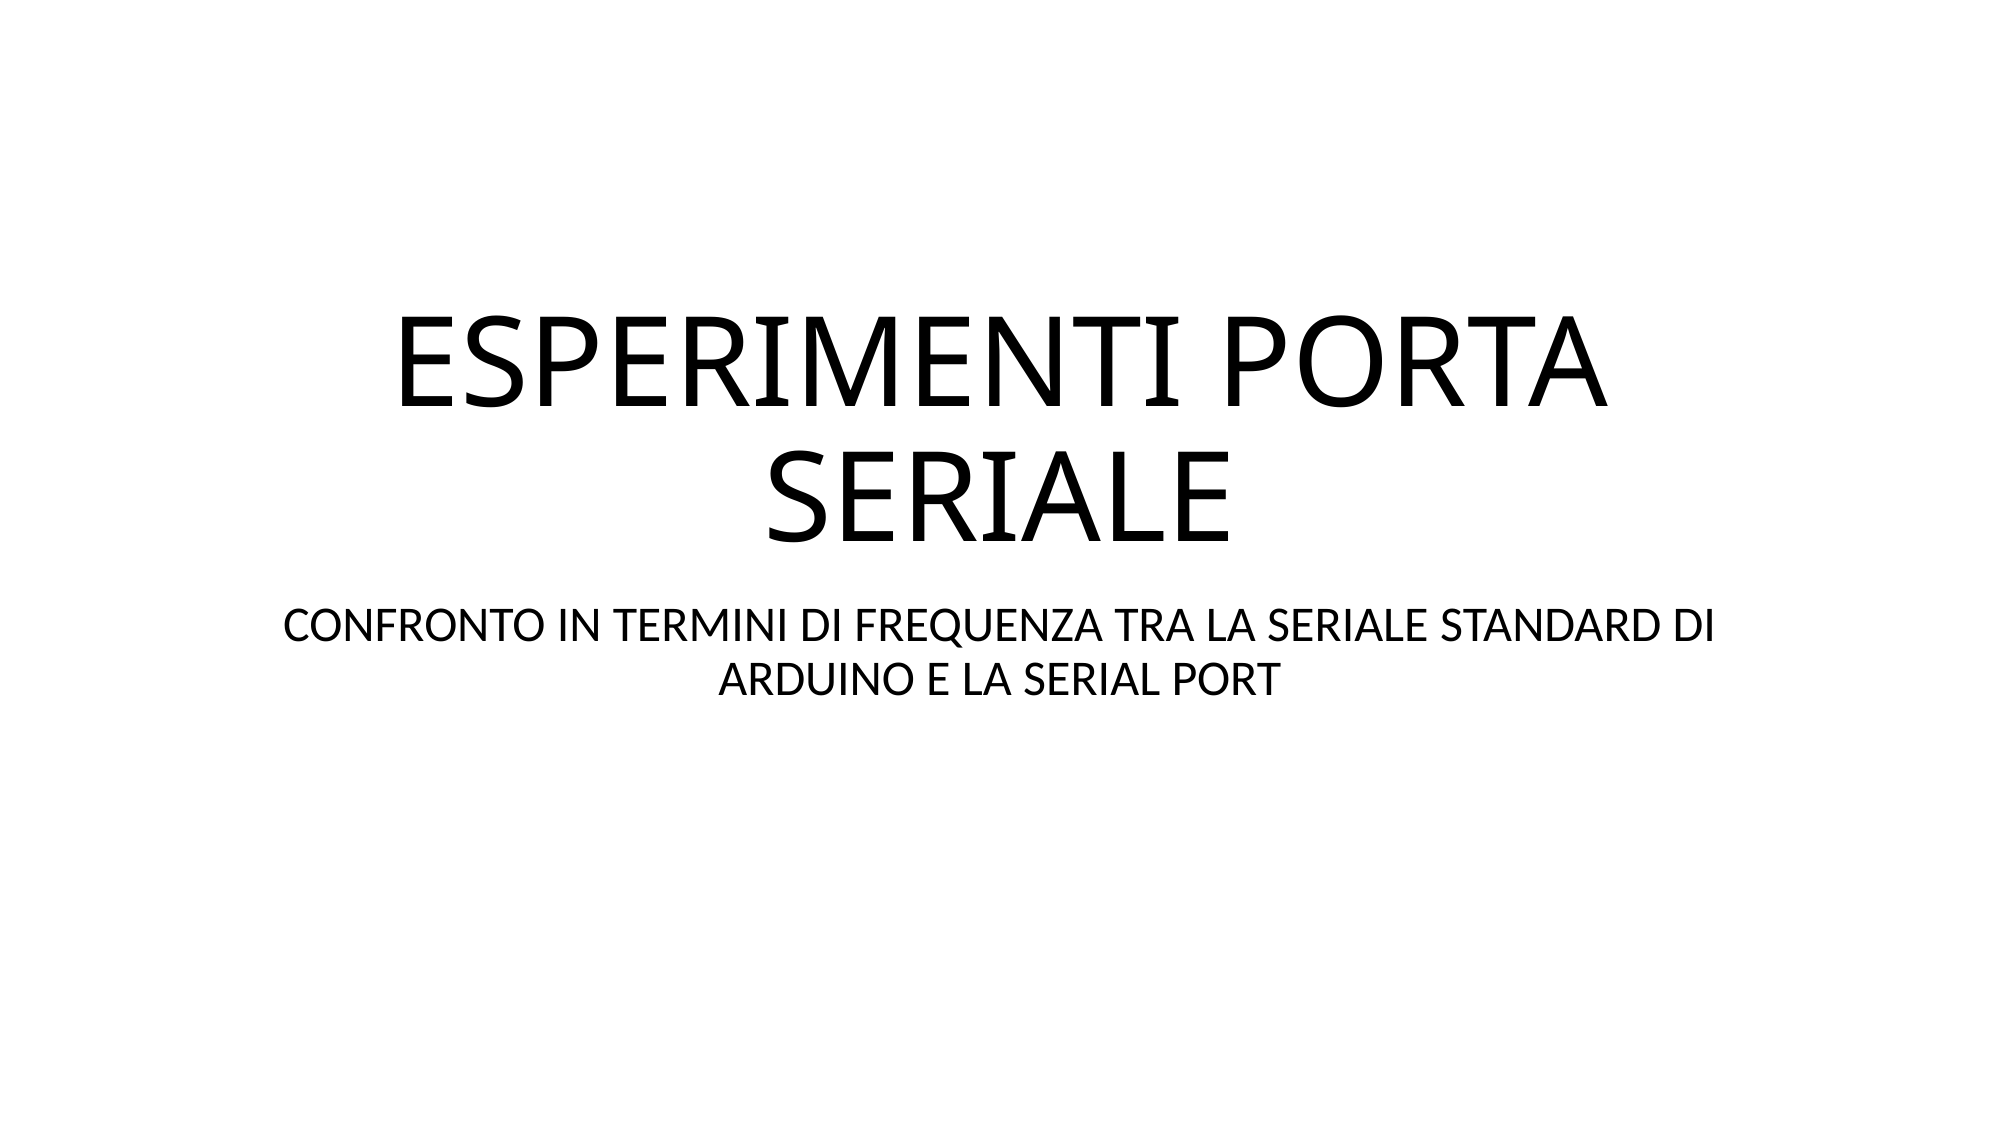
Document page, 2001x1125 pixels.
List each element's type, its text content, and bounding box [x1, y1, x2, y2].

title ESPERIMENTI PORTA SERIALE [249, 184, 1750, 576]
subtitle CONFRONTO IN TERMINI DI FREQUENZA TRA LA SERIALE STANDARD DI ARDUINO E LA SERIAL PORT [249, 590, 1750, 863]
